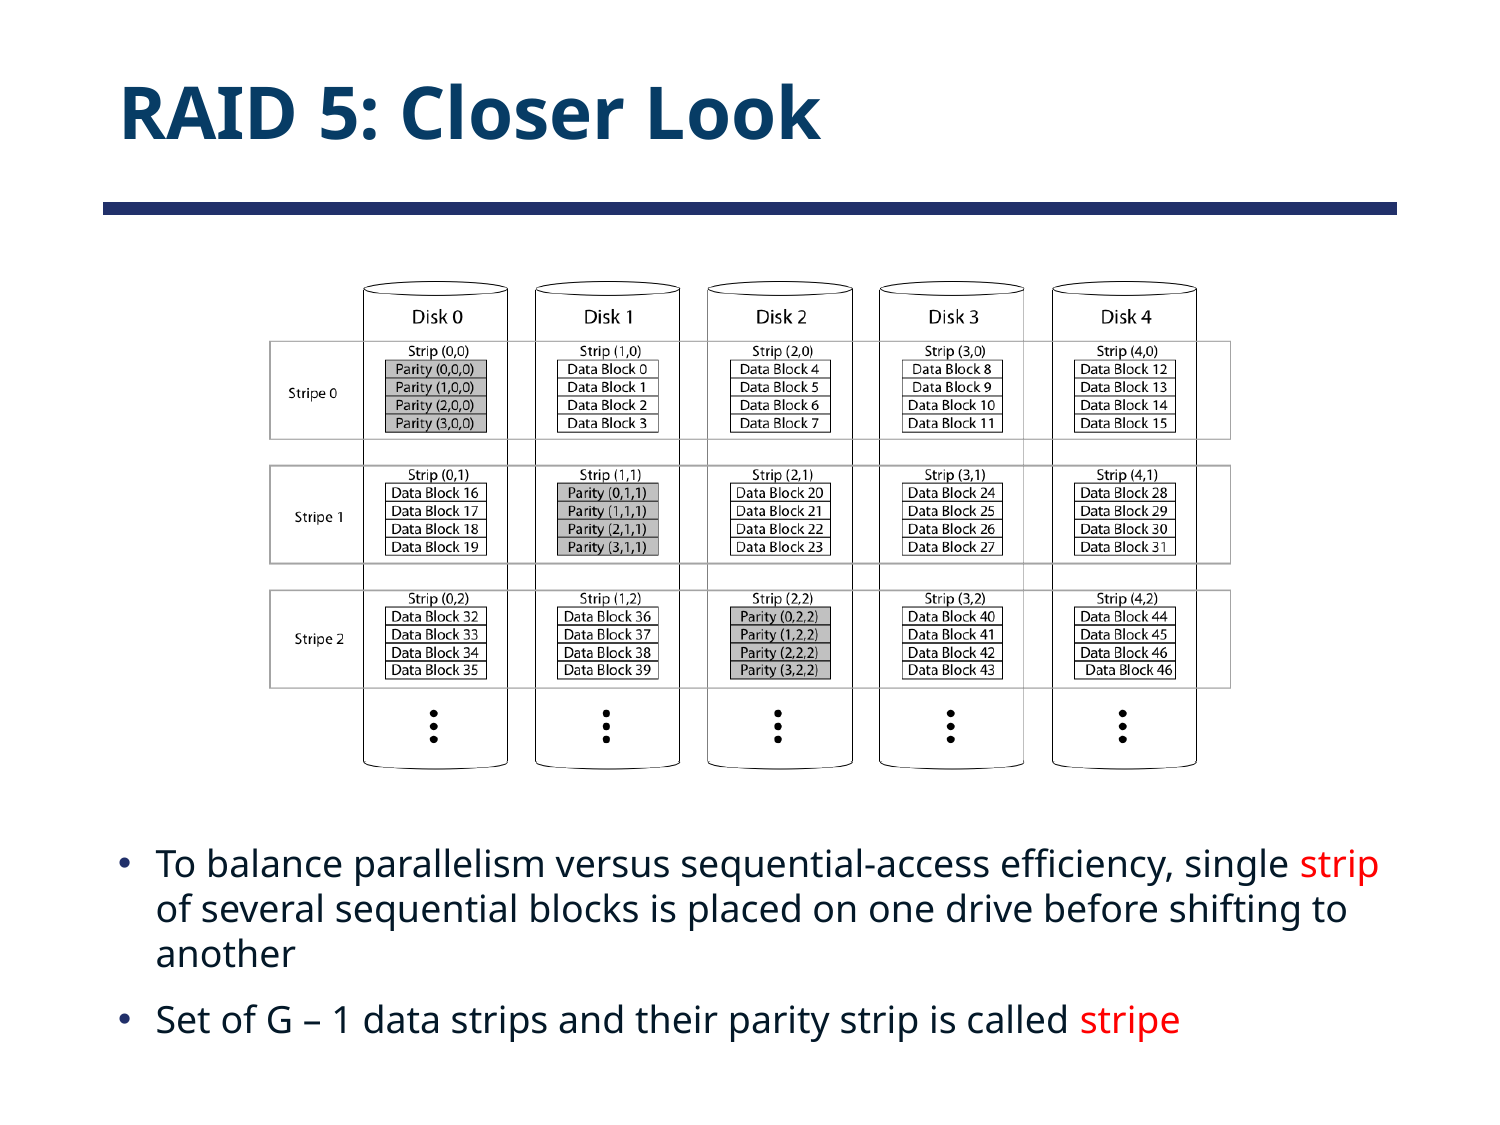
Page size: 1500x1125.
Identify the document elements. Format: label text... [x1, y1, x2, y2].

title RAID 5: Closer Look [103, 34, 1397, 197]
text_box To balance parallelism versus sequential-access efficiency, single strip of several sequential blocks is placed on one drive before shifting to another Set of G – 1 data strips and their parity strip is called stripe [103, 832, 1397, 1090]
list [269, 269, 1231, 798]
